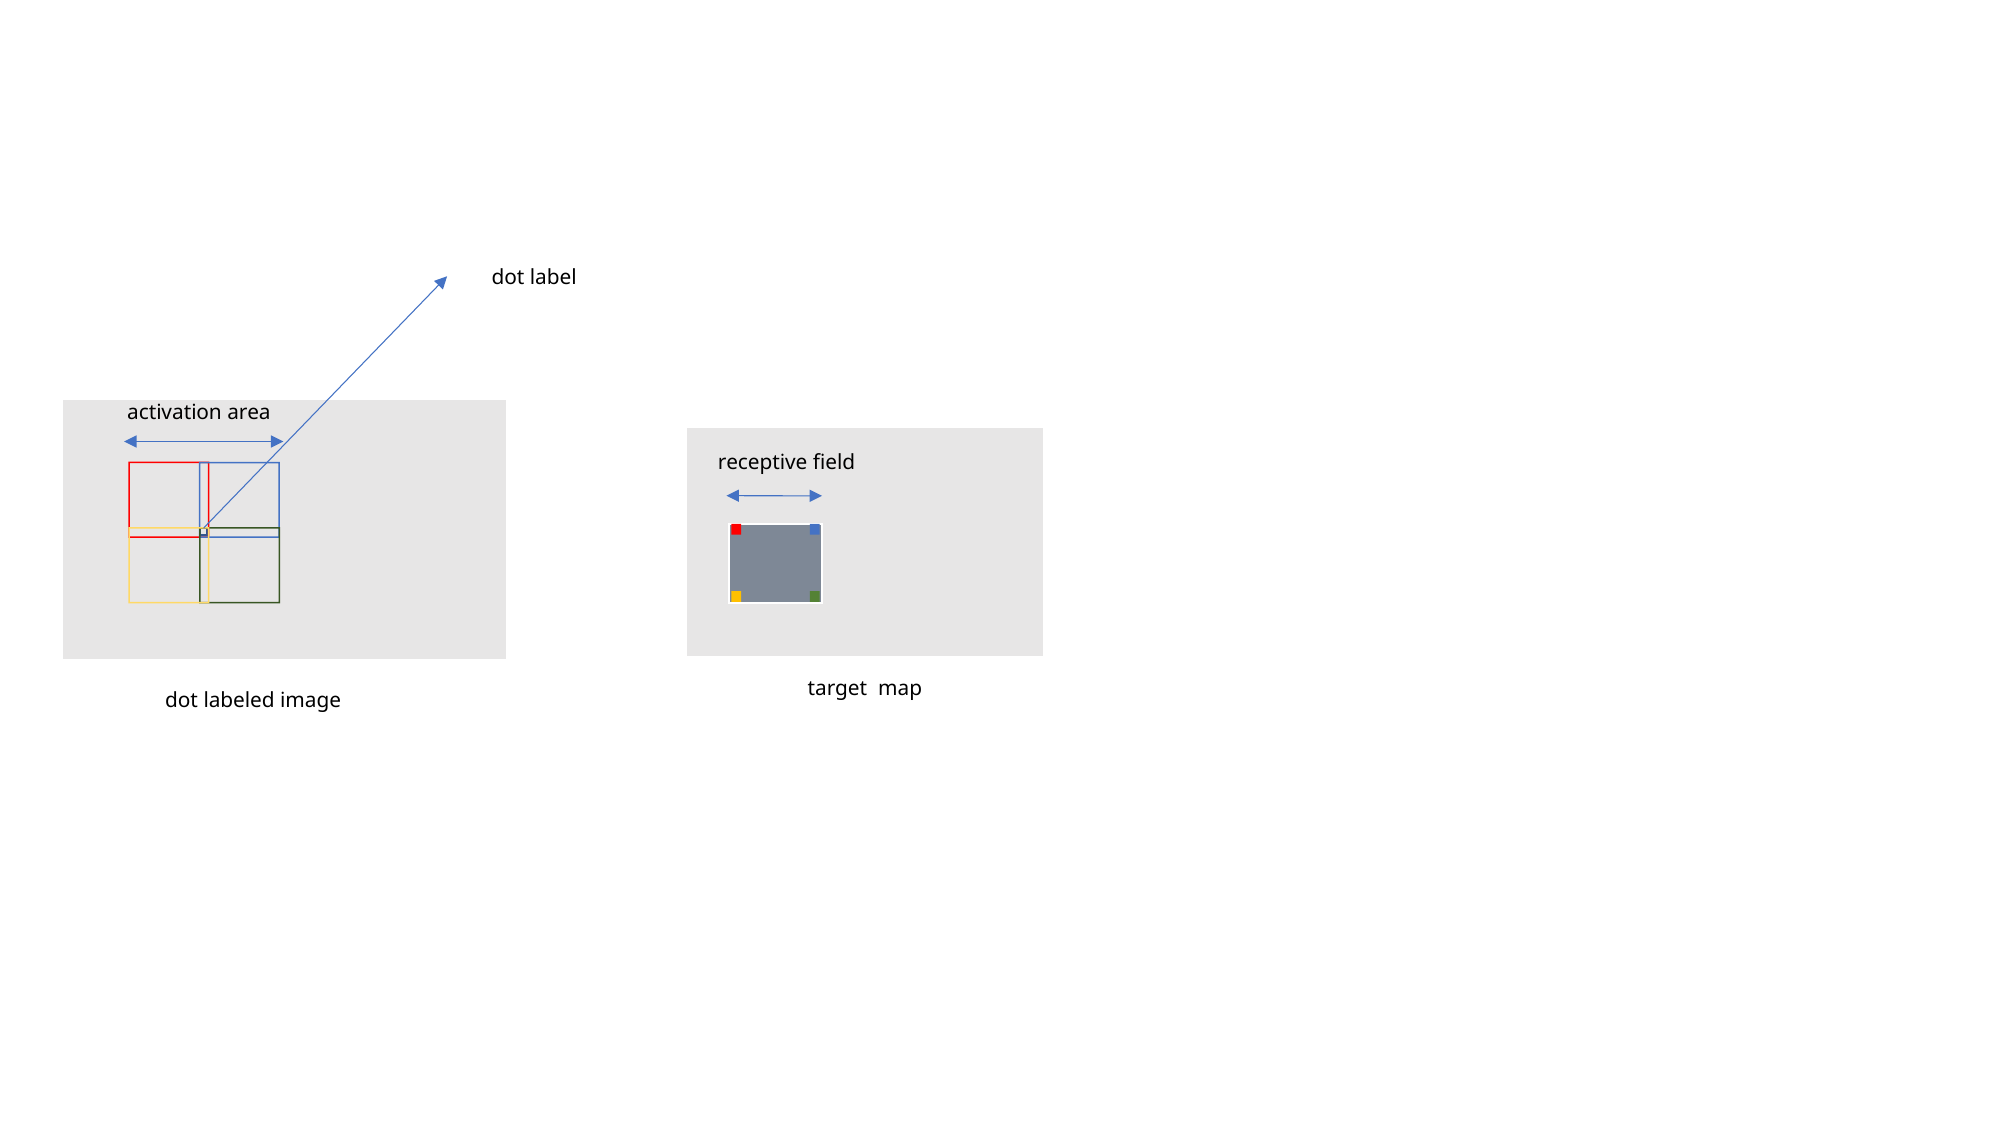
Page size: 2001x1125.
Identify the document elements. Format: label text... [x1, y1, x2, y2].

text_box [198, 461, 203, 526]
text_box activation area [112, 391, 203, 431]
text_box [198, 530, 202, 601]
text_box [731, 524, 820, 602]
text_box dot label [476, 256, 592, 296]
text_box [684, 426, 1045, 658]
text_box [210, 528, 281, 604]
text_box [728, 523, 823, 604]
text_box [210, 530, 278, 539]
text_box receptive field [703, 441, 870, 482]
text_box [203, 276, 448, 528]
text_box target map [792, 666, 937, 707]
text_box [127, 461, 198, 526]
text_box dot labeled image [150, 679, 356, 720]
text_box [131, 535, 198, 539]
text_box [127, 526, 210, 604]
text_box [61, 398, 508, 661]
